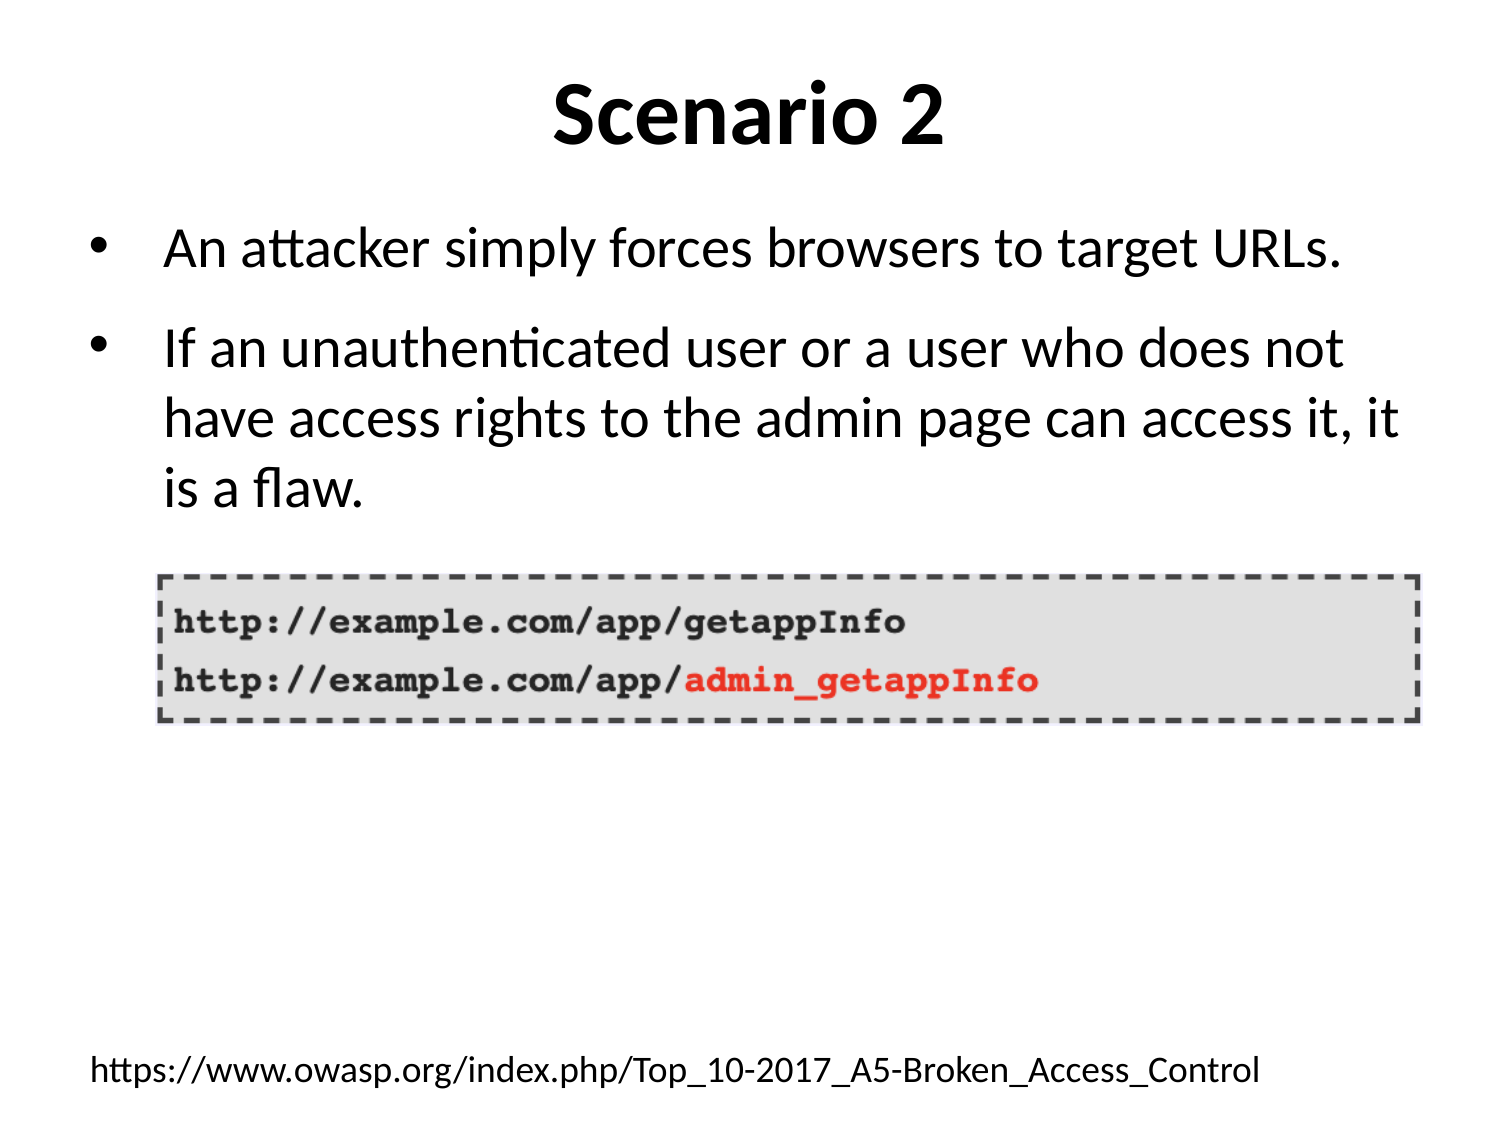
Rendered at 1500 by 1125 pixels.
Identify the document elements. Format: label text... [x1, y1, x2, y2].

text_box An attacker simply forces browsers to target URLs. If an unauthenticated user or a user who does not have access rights to the admin page can access it, it is a flaw. [73, 201, 1424, 557]
picture [154, 573, 1423, 726]
text_box https://www.owasp.org/index.php/Top_10-2017_A5-Broken_Access_Control [75, 1037, 1459, 1098]
text_box Scenario 2 [74, 14, 1425, 202]
